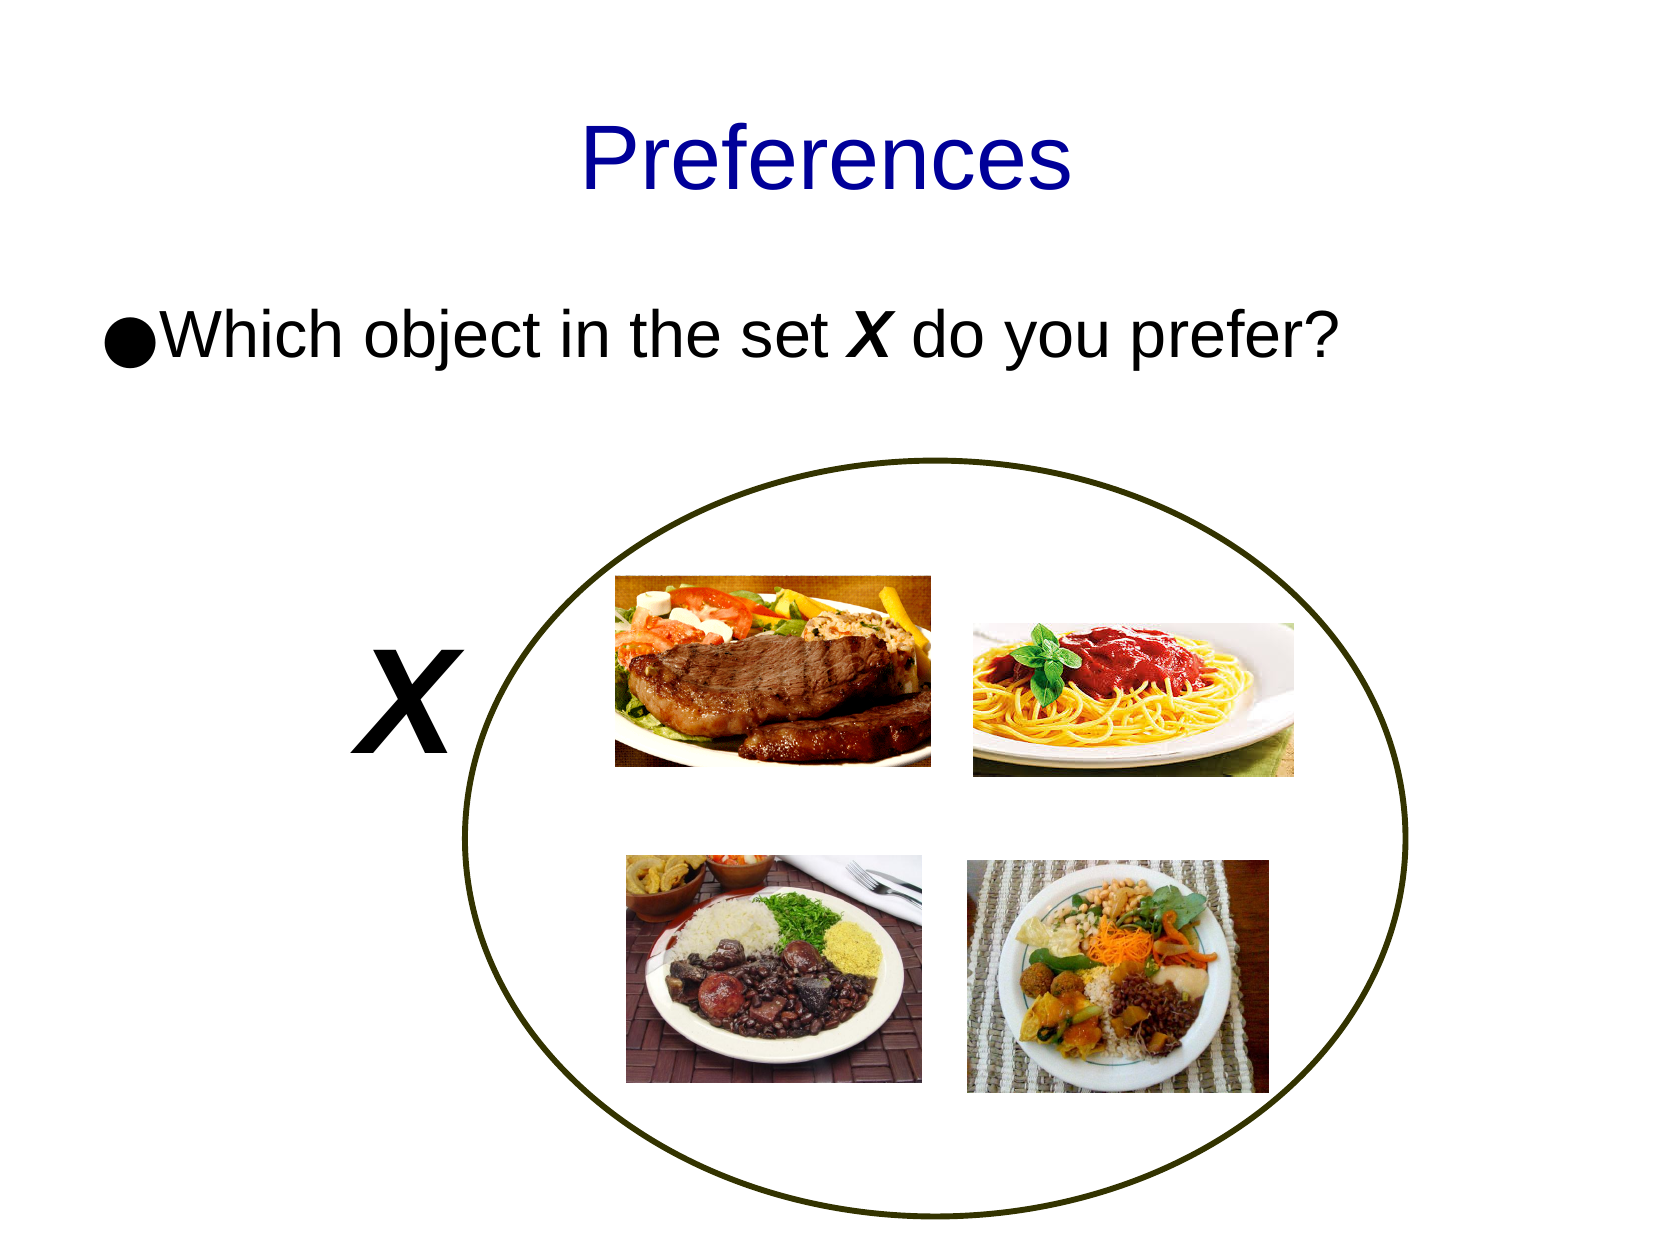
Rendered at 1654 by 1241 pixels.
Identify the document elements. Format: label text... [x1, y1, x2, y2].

text_box Which object in the set X do you prefer? [84, 290, 1573, 1010]
text_box [516, 1010, 1355, 1217]
picture [625, 855, 922, 1083]
picture [973, 623, 1294, 777]
text_box Preferences [82, 49, 1571, 257]
picture [615, 575, 931, 768]
picture [967, 860, 1269, 1093]
